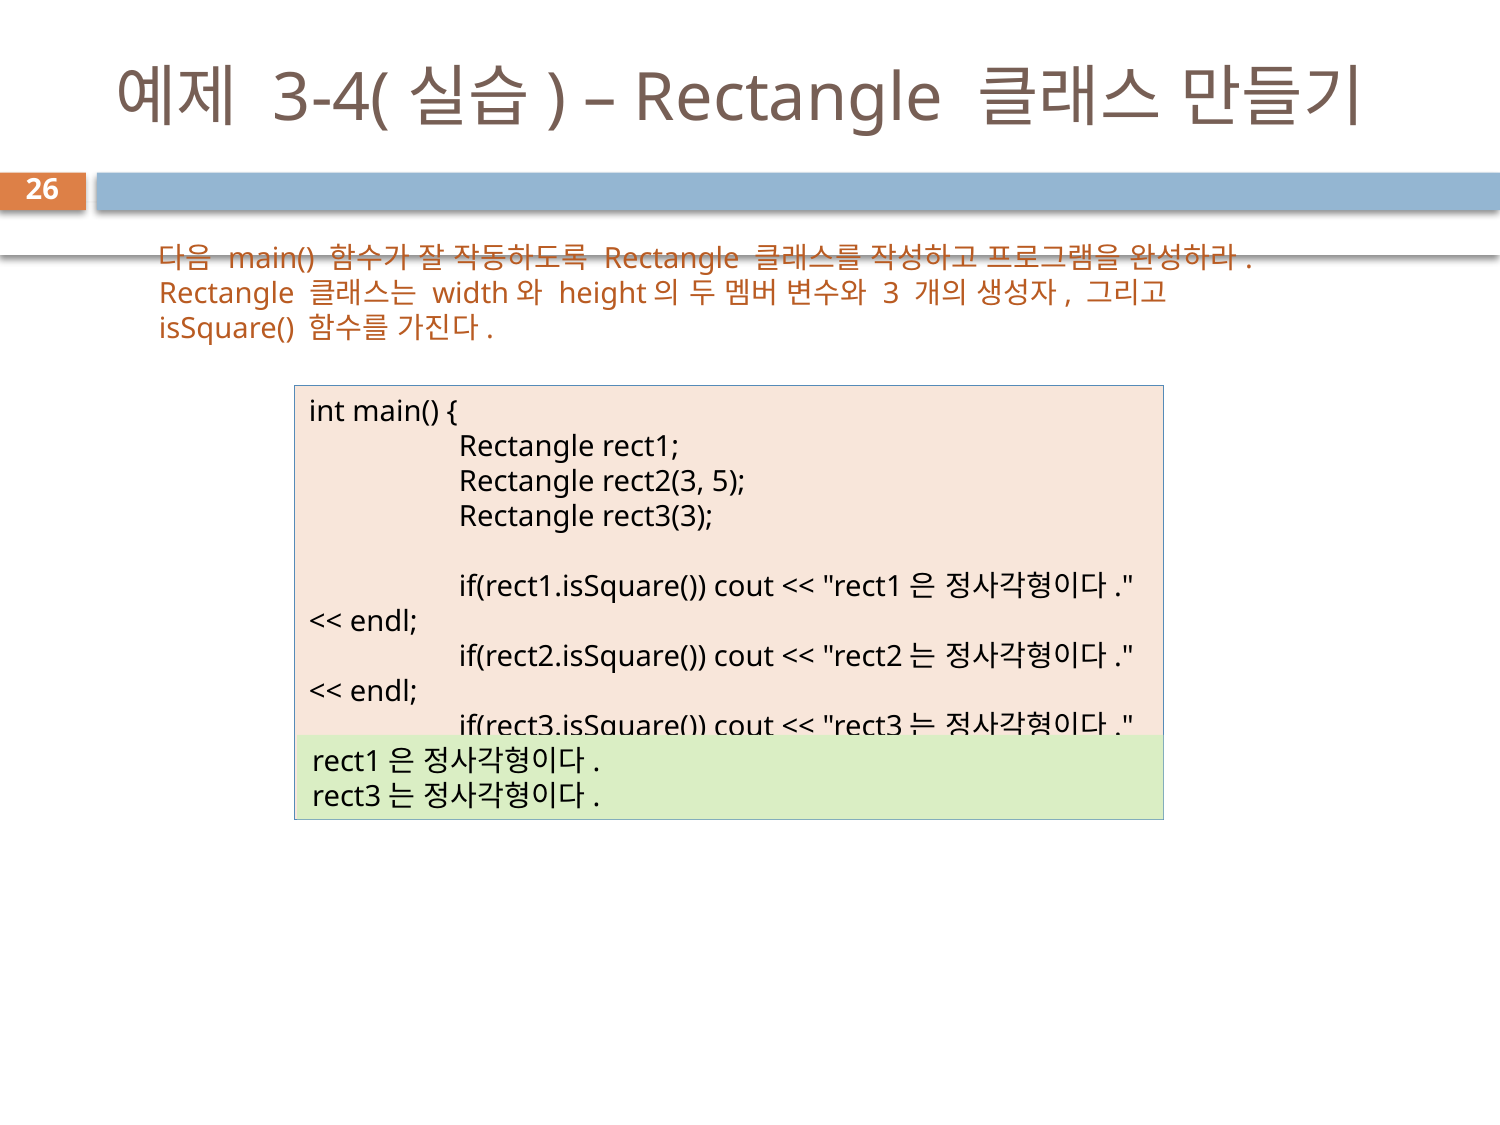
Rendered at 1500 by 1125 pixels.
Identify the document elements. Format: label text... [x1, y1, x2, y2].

text_box int main() { Rectangle rect1; Rectangle rect2(3, 5); Rectangle rect3(3); if(rect1.isSquare()) cout << "rect1은 정사각형이다." << endl; if(rect2.isSquare()) cout << "rect2는 정사각형이다." << endl; if(rect3.isSquare()) cout << "rect3는 정사각형이다." << endl; } [294, 385, 1164, 820]
slide_number 26 [0, 170, 87, 211]
title 예제 3-4(실습) – Rectangle 클래스 만들기 [100, 37, 1438, 149]
text_box 다음 main() 함수가 잘 작동하도록 Rectangle 클래스를 작성하고 프로그램을 완성하라. Rectangle 클래스는 width와 height의 두 멤버 변수와 3 개의 생성자, 그리고 isSquare() 함수를 가진다. [144, 231, 1314, 352]
text_box rect1은 정사각형이다. rect3는 정사각형이다. [297, 734, 1164, 820]
